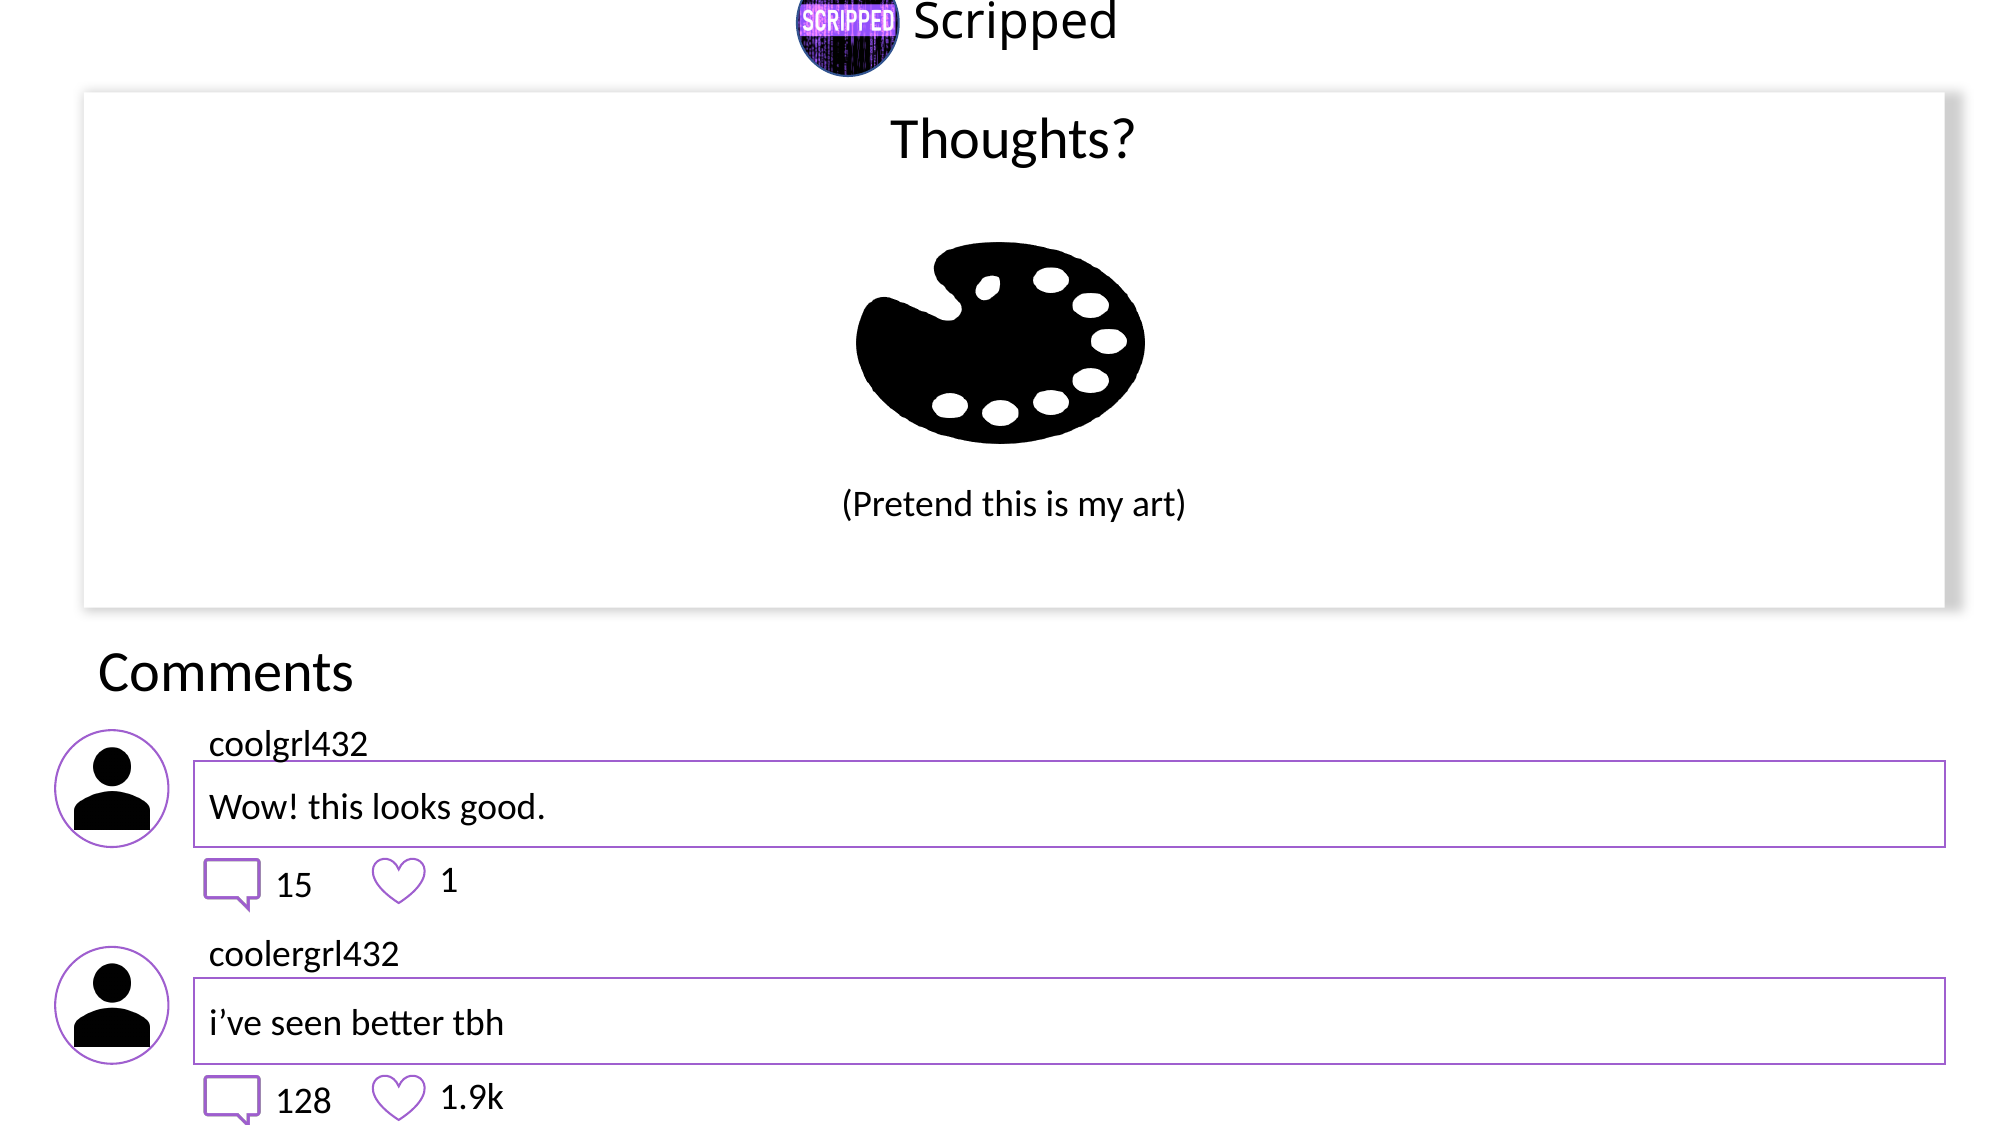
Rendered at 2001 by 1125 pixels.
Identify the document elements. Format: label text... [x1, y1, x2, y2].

text_box (Pretend this is my art) [83, 472, 1945, 532]
picture [194, 1063, 270, 1125]
text_box [54, 729, 170, 849]
text_box 15 [270, 852, 373, 912]
picture [194, 846, 270, 922]
text_box 1.9k [424, 1064, 538, 1125]
picture [827, 170, 1173, 515]
text_box [54, 945, 170, 1065]
text_box 128 [270, 1069, 373, 1125]
text_box Scripped [898, 0, 1517, 57]
text_box Thoughts? [83, 91, 1946, 609]
text_box coolergrl432 [194, 921, 529, 982]
text_box 1 [424, 847, 538, 908]
text_box Wow! this looks good. [193, 760, 1946, 848]
text_box [371, 1074, 424, 1122]
text_box Comments [83, 626, 722, 711]
text_box [795, 0, 898, 78]
text_box coolgrl432 [194, 711, 529, 772]
text_box i’ve seen better tbh [193, 977, 1946, 1065]
text_box [371, 857, 424, 905]
